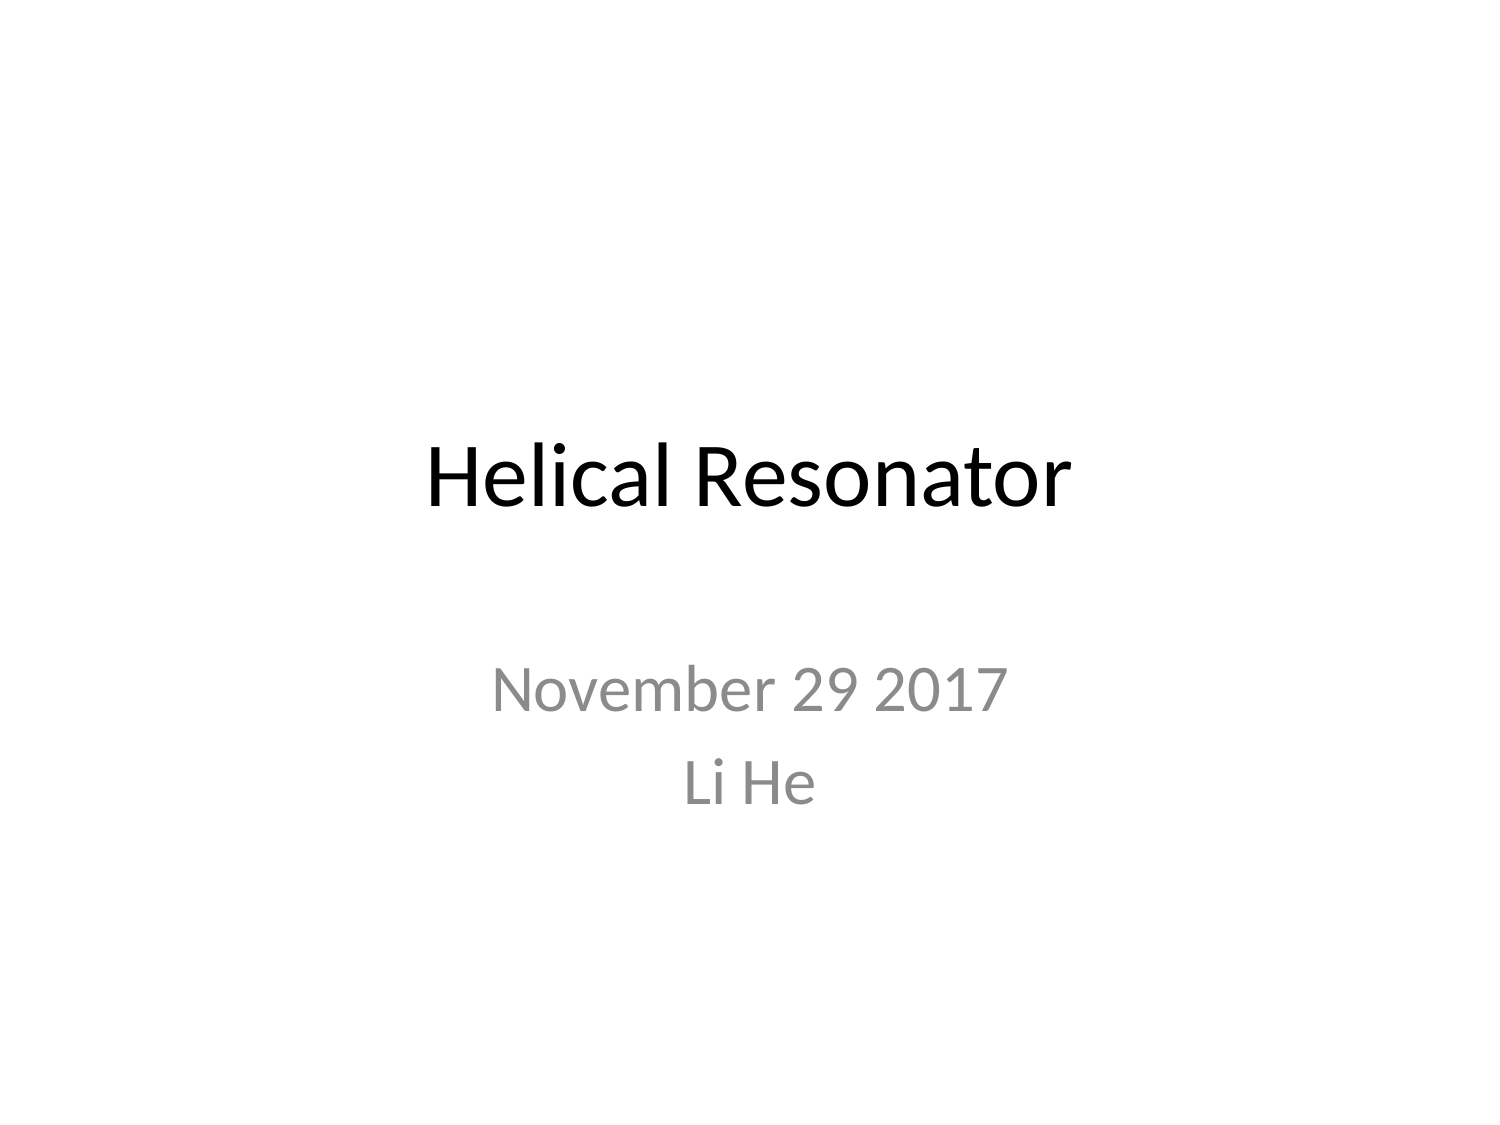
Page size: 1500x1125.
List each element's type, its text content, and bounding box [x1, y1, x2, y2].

subtitle November 29 2017 Li He [225, 637, 1275, 925]
title Helical Resonator [112, 349, 1388, 591]
